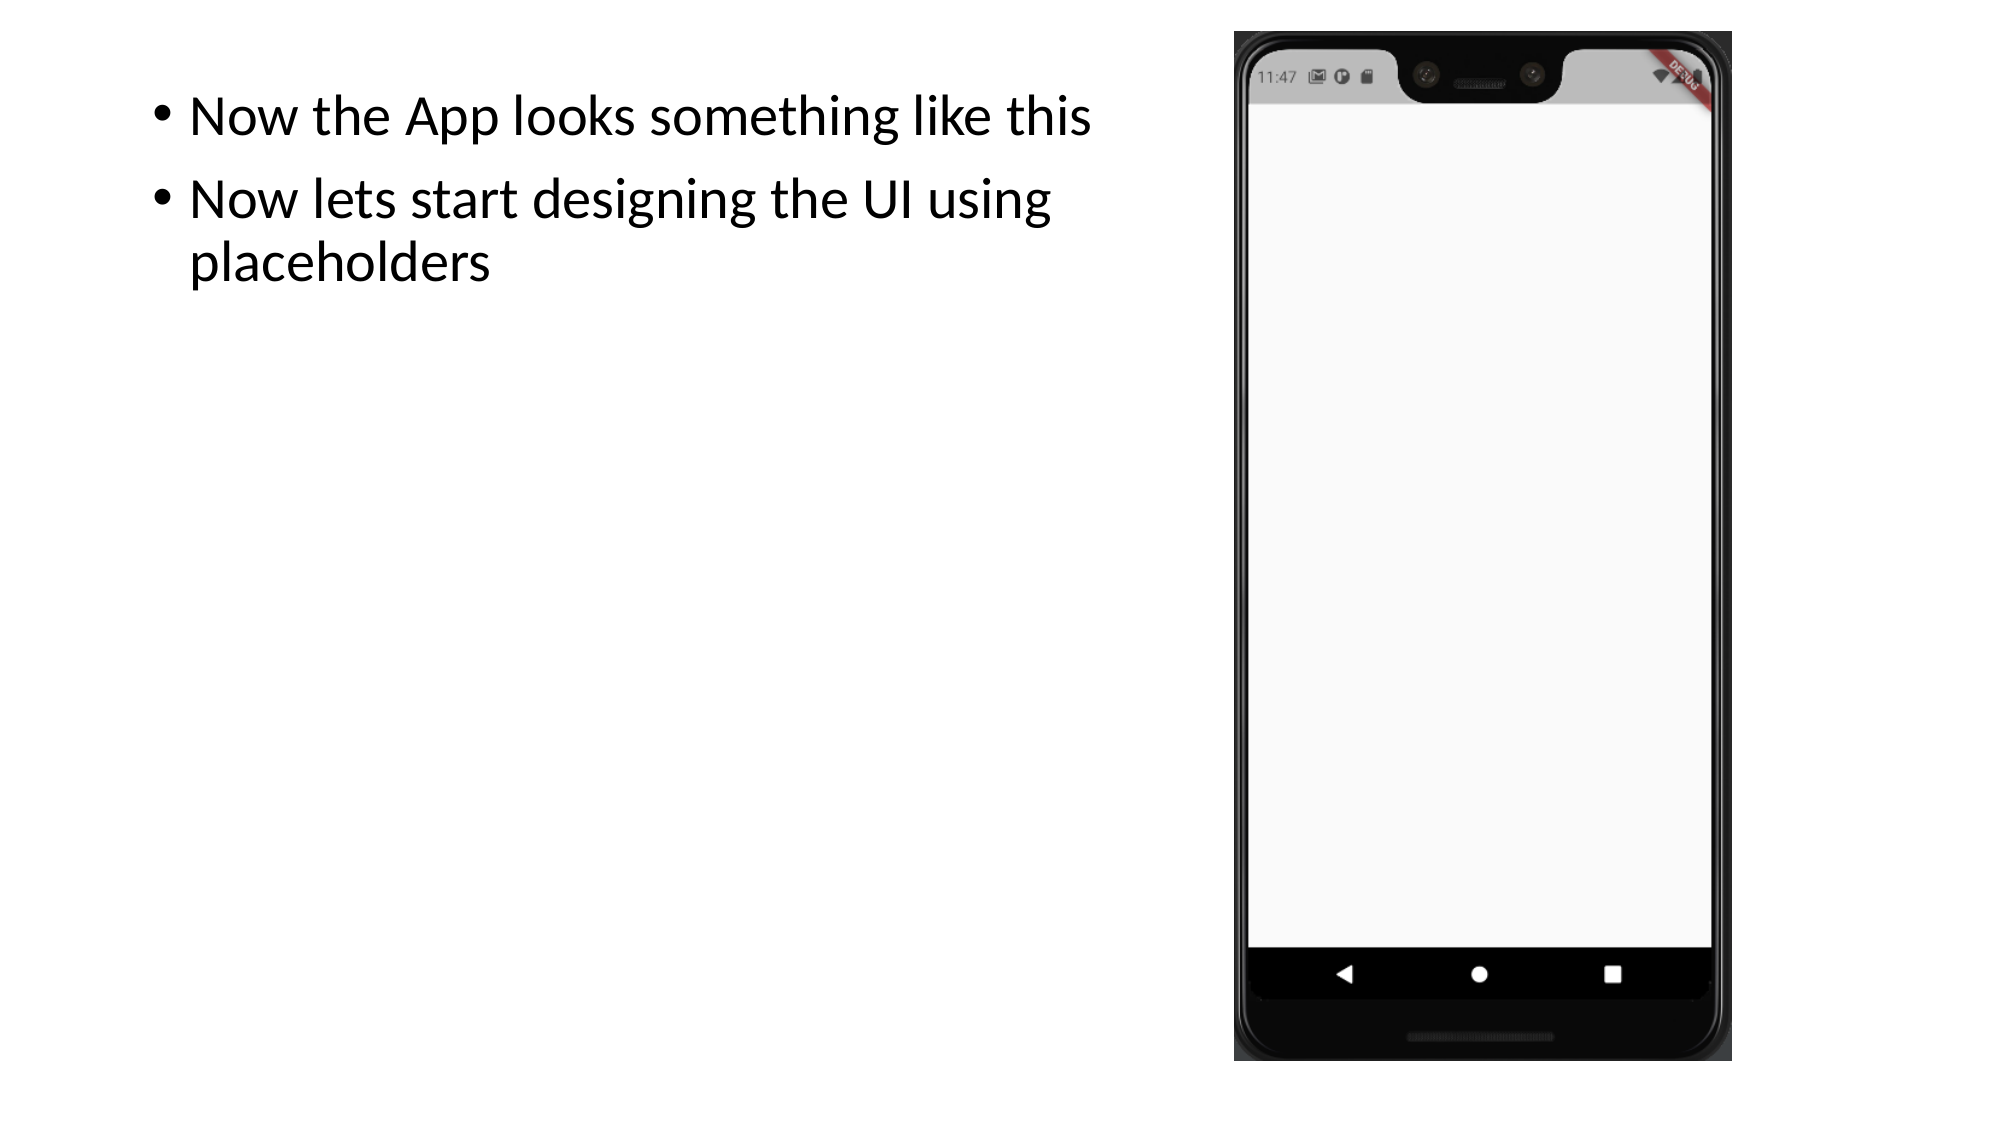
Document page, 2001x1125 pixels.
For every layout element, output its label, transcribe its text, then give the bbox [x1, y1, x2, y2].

picture [1233, 31, 1732, 1061]
list Now the App looks something like this Now lets start designing the UI using placeholders [137, 77, 1233, 1014]
